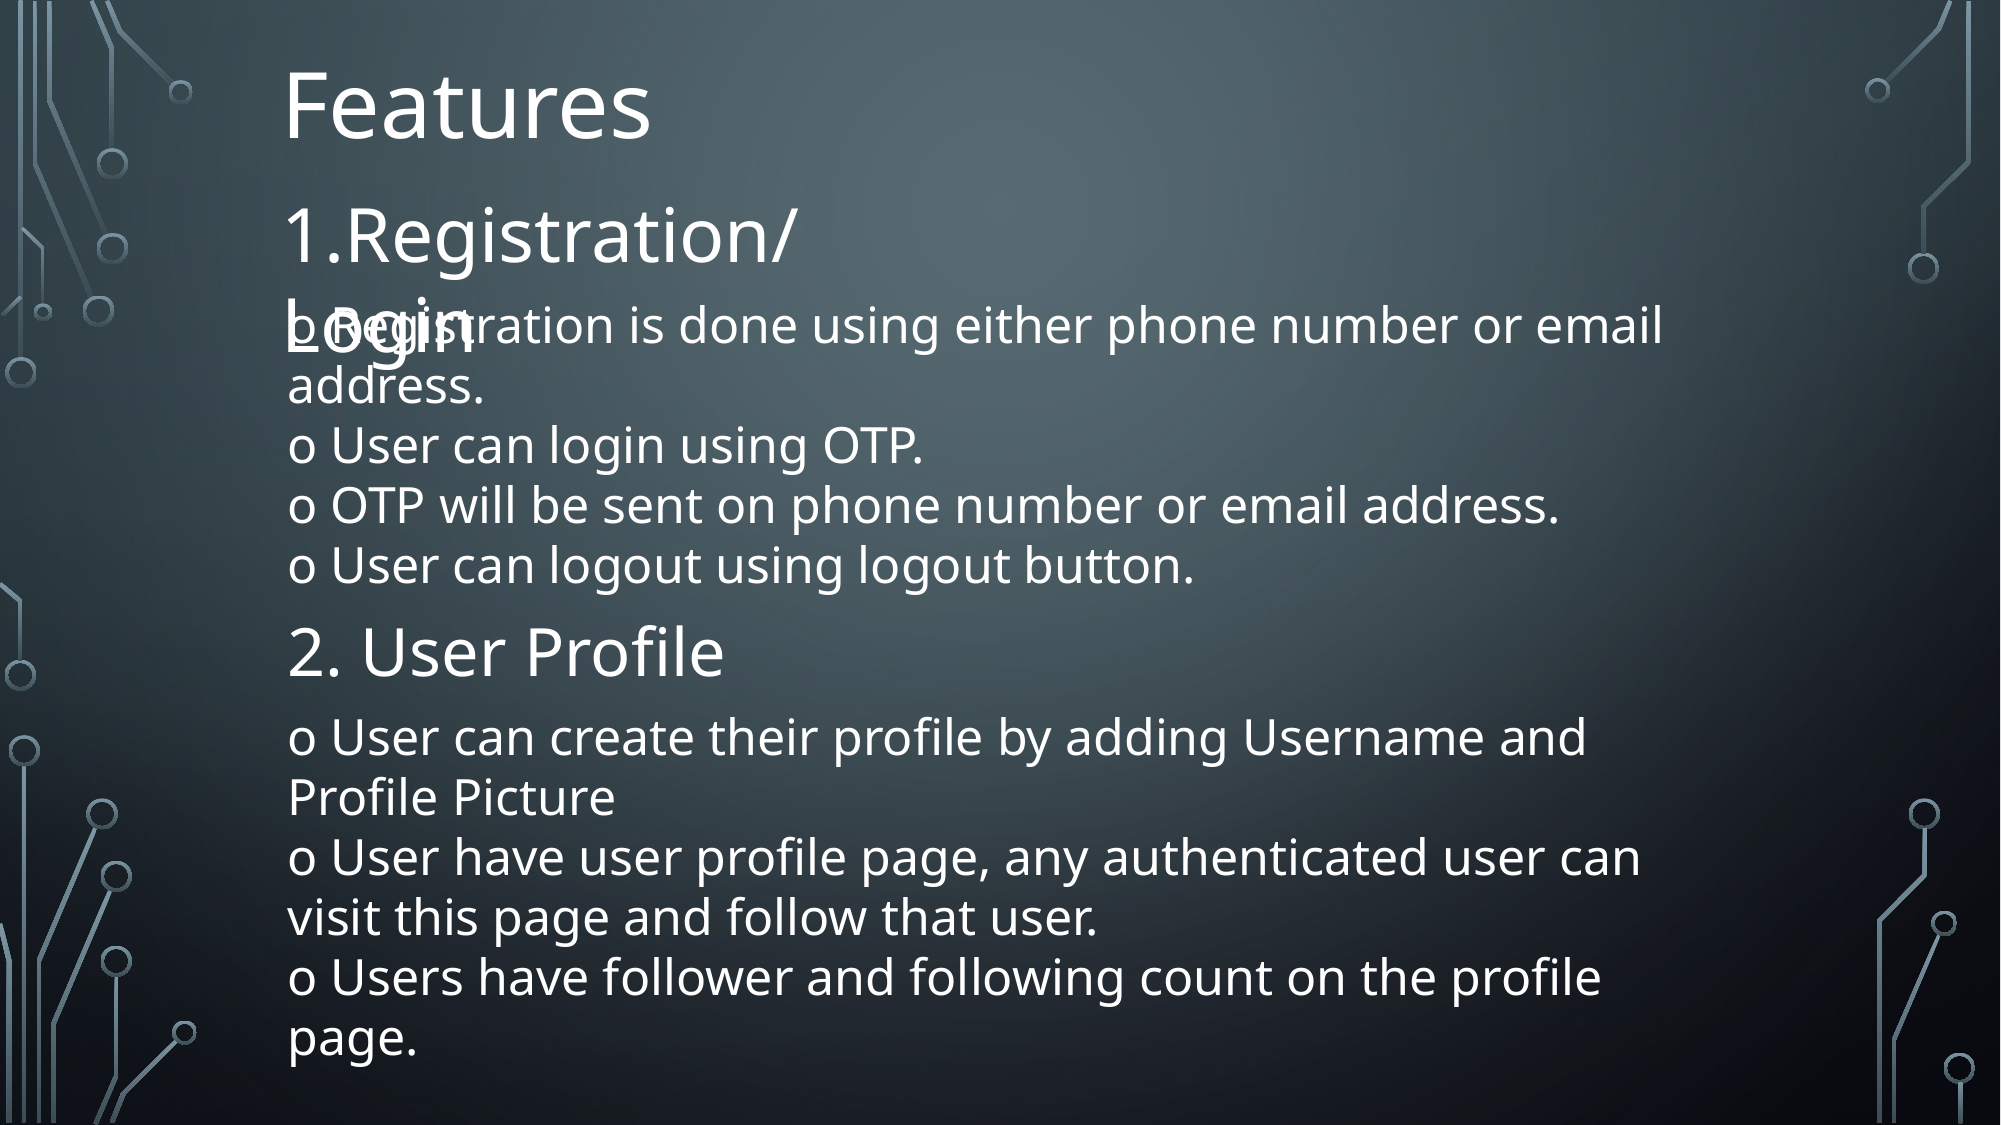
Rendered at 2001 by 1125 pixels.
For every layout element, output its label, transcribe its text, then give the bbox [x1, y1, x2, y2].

text_box 2. User Profile [272, 602, 905, 697]
text_box 1.Registration/Login [266, 180, 978, 376]
text_box o User can create their profile by adding Username and Profile Picture o User have user profile page, any authenticated user can visit this page and follow that user. o Users have follower and following count on the profile page. [272, 698, 1742, 1073]
text_box Features [266, 39, 1327, 165]
text_box o Registration is done using either phone number or email address. o User can login using OTP. o OTP will be sent on phone number or email address. o User can logout using logout button. [272, 286, 1705, 602]
